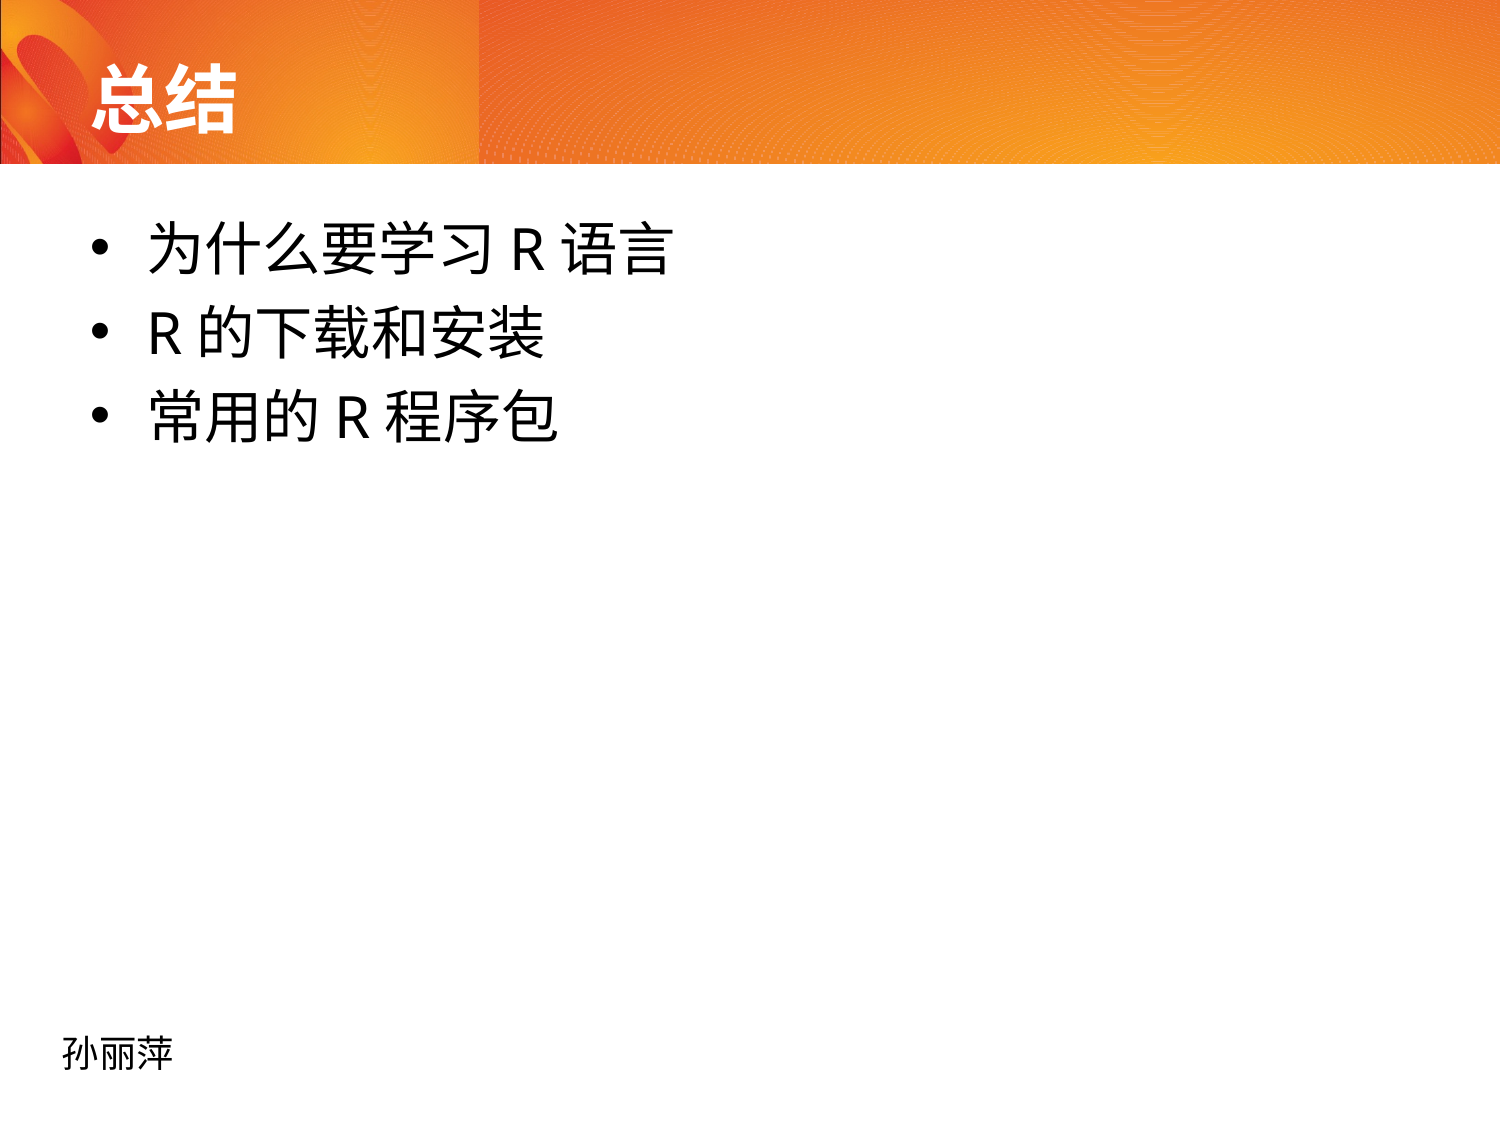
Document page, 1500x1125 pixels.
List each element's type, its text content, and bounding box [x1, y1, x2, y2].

picture [0, 0, 1500, 164]
list 为什么要学习R语言 R的下载和安装 常用的R程序包 [75, 190, 1425, 1005]
title 总结 [75, 45, 1425, 167]
